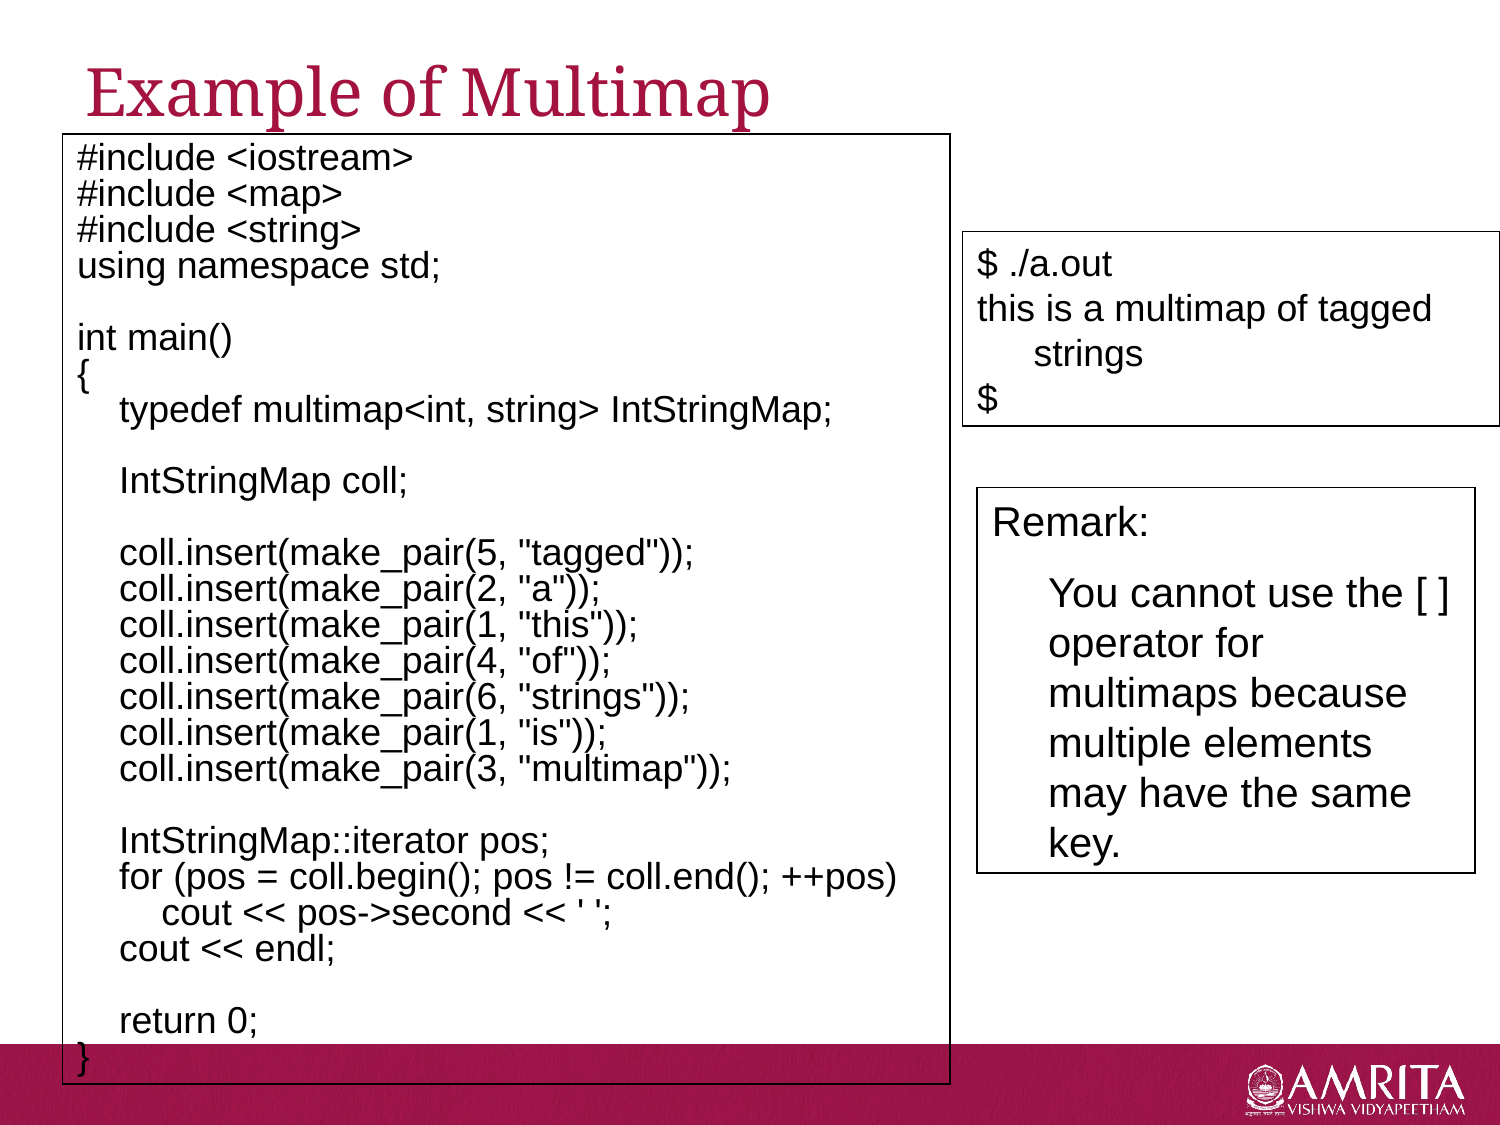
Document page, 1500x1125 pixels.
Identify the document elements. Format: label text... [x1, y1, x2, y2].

text_box #include <iostream> #include <map> #include <string> using namespace std; int main() { typedef multimap<int, string> IntStringMap; IntStringMap coll; coll.insert(make_pair(5, "tagged")); coll.insert(make_pair(2, "a")); coll.insert(make_pair(1, "this")); coll.insert(make_pair(4, "of")); coll.insert(make_pair(6, "strings")); coll.insert(make_pair(1, "is")); coll.insert(make_pair(3, "multimap")); IntStringMap::iterator pos; for (pos = coll.begin(); pos != coll.end(); ++pos) cout << pos->second << ' '; cout << endl; return 0; } [62, 134, 950, 1084]
text_box Remark: You cannot use the [ ] operator for multimaps because multiple elements may have the same key. [977, 487, 1475, 874]
text_box $ ./a.out this is a multimap of tagged strings $ [962, 231, 1500, 427]
picture [0, 1044, 1500, 1125]
title Example of Multimap [70, 57, 1450, 134]
